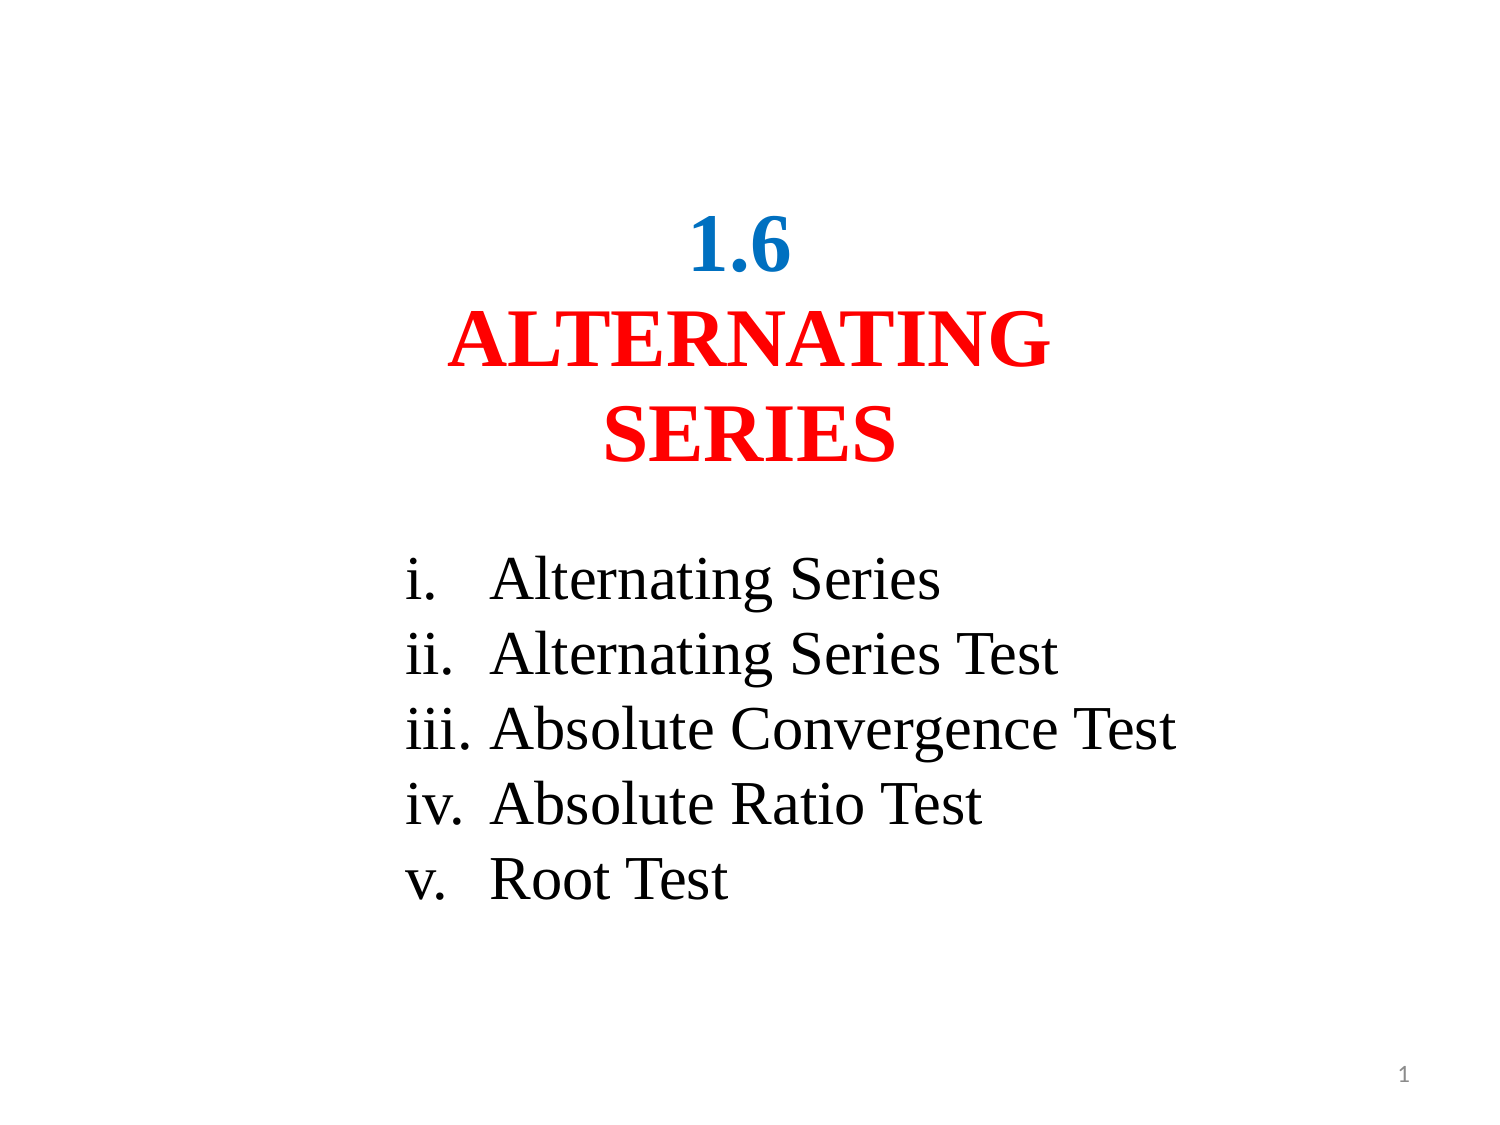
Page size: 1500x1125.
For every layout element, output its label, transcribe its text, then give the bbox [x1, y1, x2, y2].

text_box 1.6 ALTERNATING SERIES [99, 187, 1400, 488]
slide_number 1 [1074, 1042, 1425, 1103]
text_box Alternating Series Alternating Series Test Absolute Convergence Test Absolute Ratio Test Root Test [390, 529, 1213, 994]
